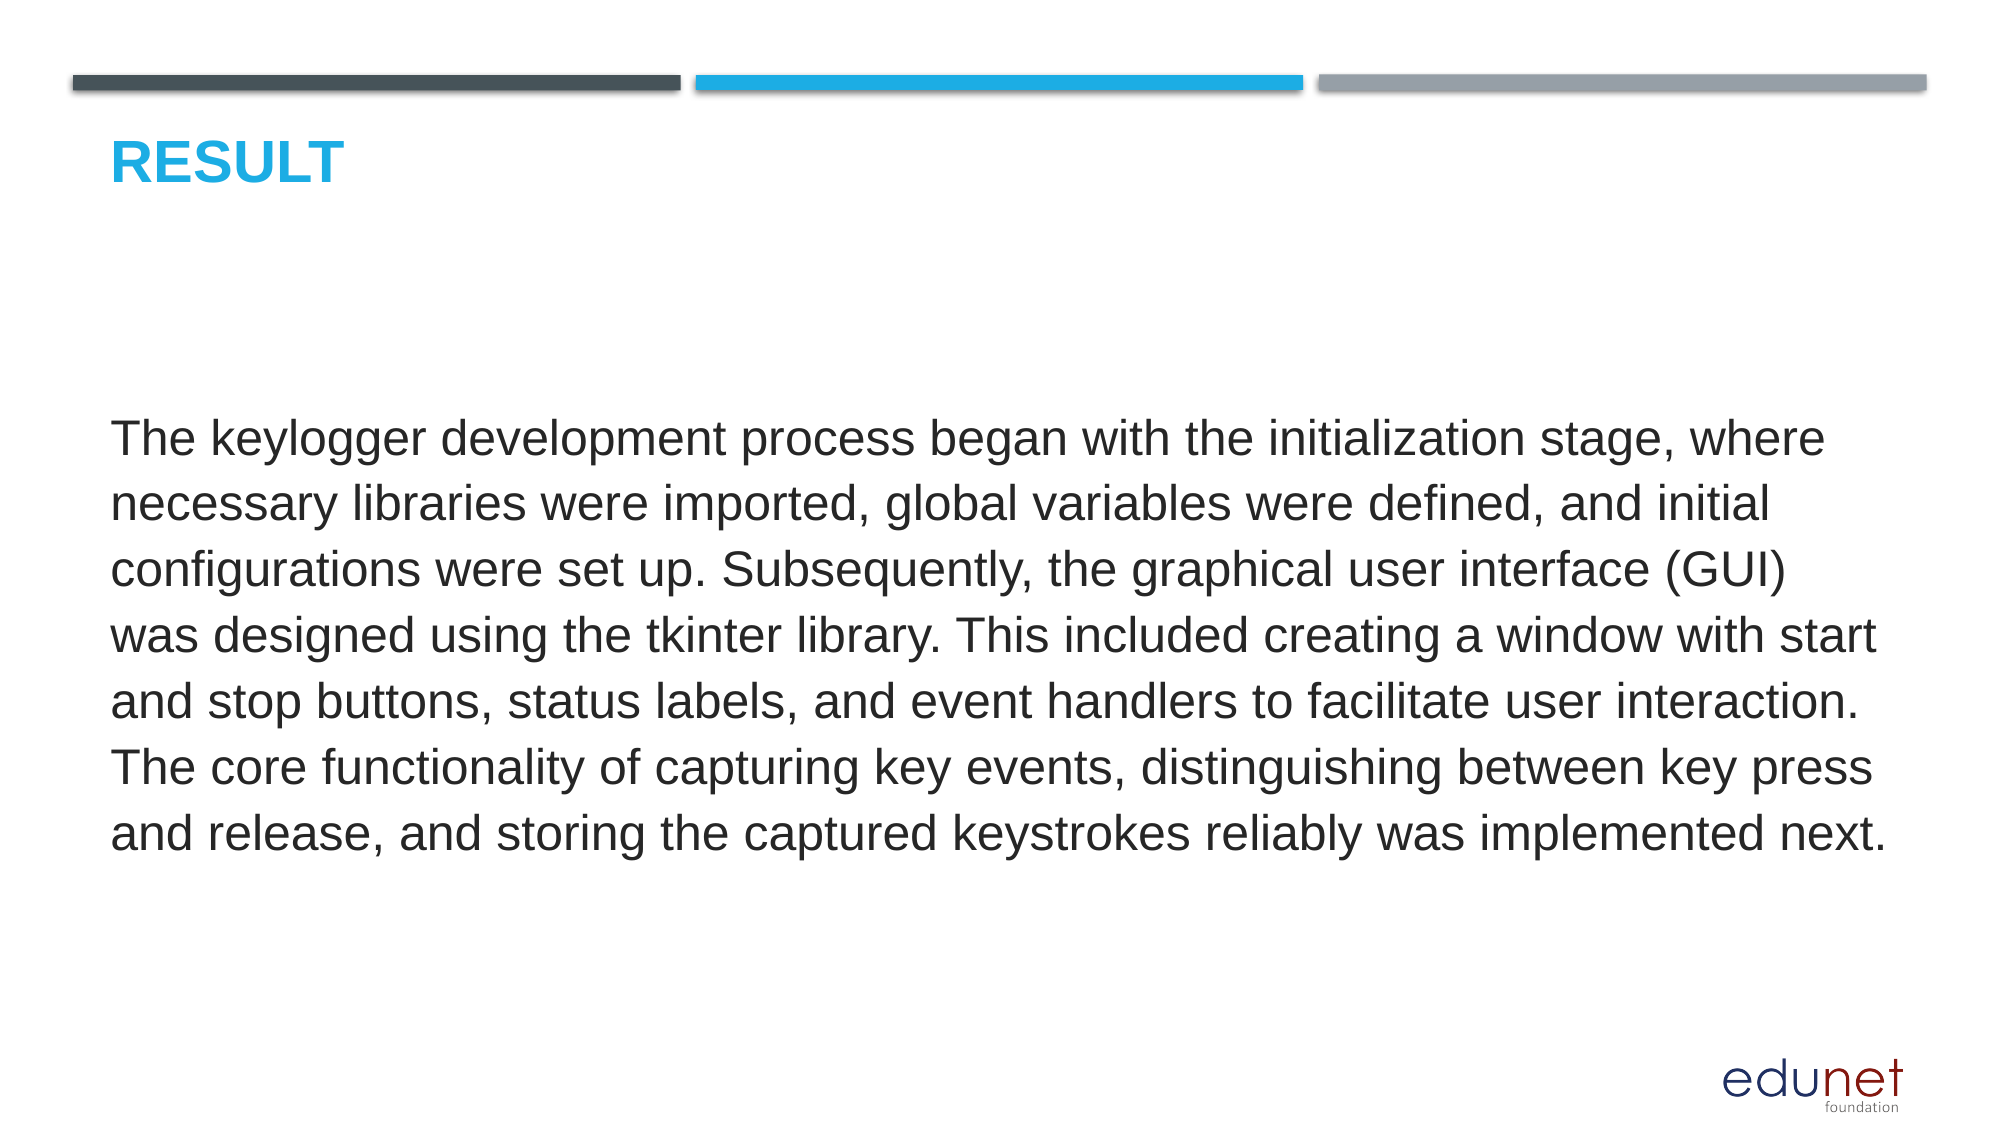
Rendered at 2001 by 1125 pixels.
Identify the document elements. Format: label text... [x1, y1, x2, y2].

title RESULT [95, 115, 1905, 203]
picture [1719, 1056, 1905, 1116]
list The keylogger development process began with the initialization stage, where necessary libraries were imported, global variables were defined, and initial configurations were set up. Subsequently, the graphical user interface (GUI) was designed using the tkinter library. This included creating a window with start and stop buttons, status labels, and event handlers to facilitate user interaction. The core functionality of capturing key events, distinguishing between key press and release, and storing the captured keystrokes reliably was implemented next. [95, 213, 1905, 981]
